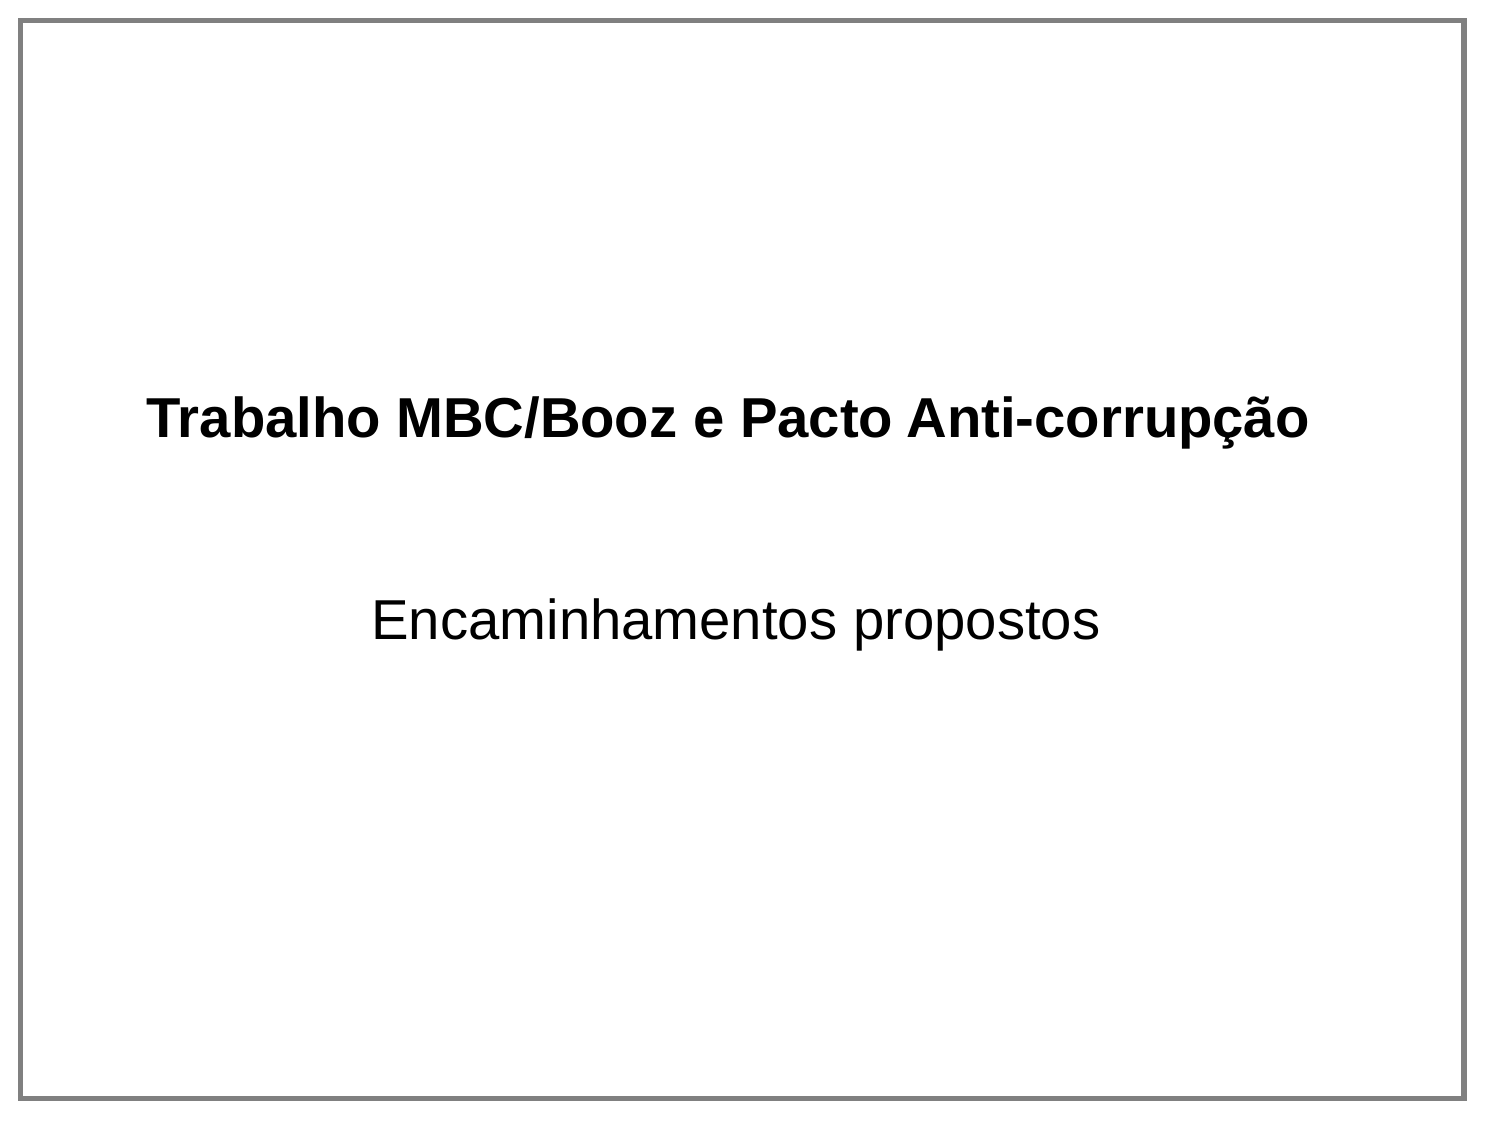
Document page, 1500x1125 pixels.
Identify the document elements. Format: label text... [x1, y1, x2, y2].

text_box [20, 20, 1465, 1099]
text_box Trabalho MBC/Booz e Pacto Anti-corrupção Encaminhamentos propostos [104, 125, 1368, 660]
